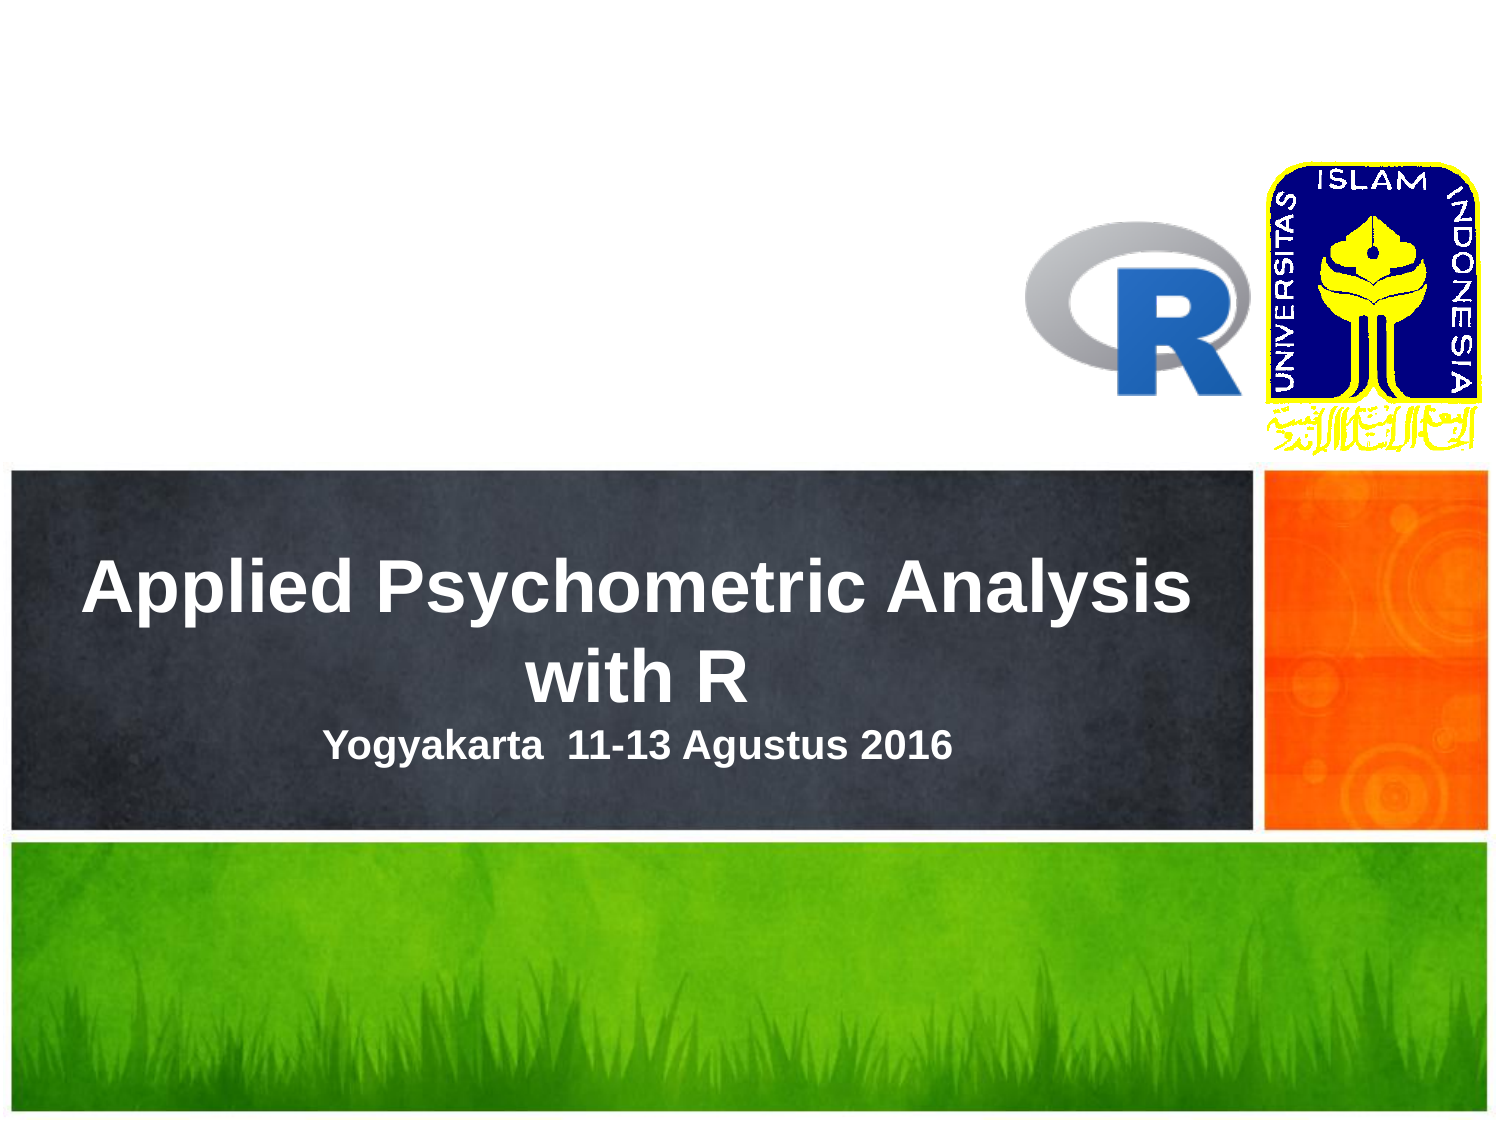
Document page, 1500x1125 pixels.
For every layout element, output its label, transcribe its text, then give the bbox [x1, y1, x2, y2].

picture [3, 462, 1497, 1120]
picture [1025, 220, 1251, 396]
title Applied Psychometric Analysis with R Yogyakarta 11-13 Agustus 2016 [17, 456, 1258, 776]
picture [1257, 157, 1488, 459]
